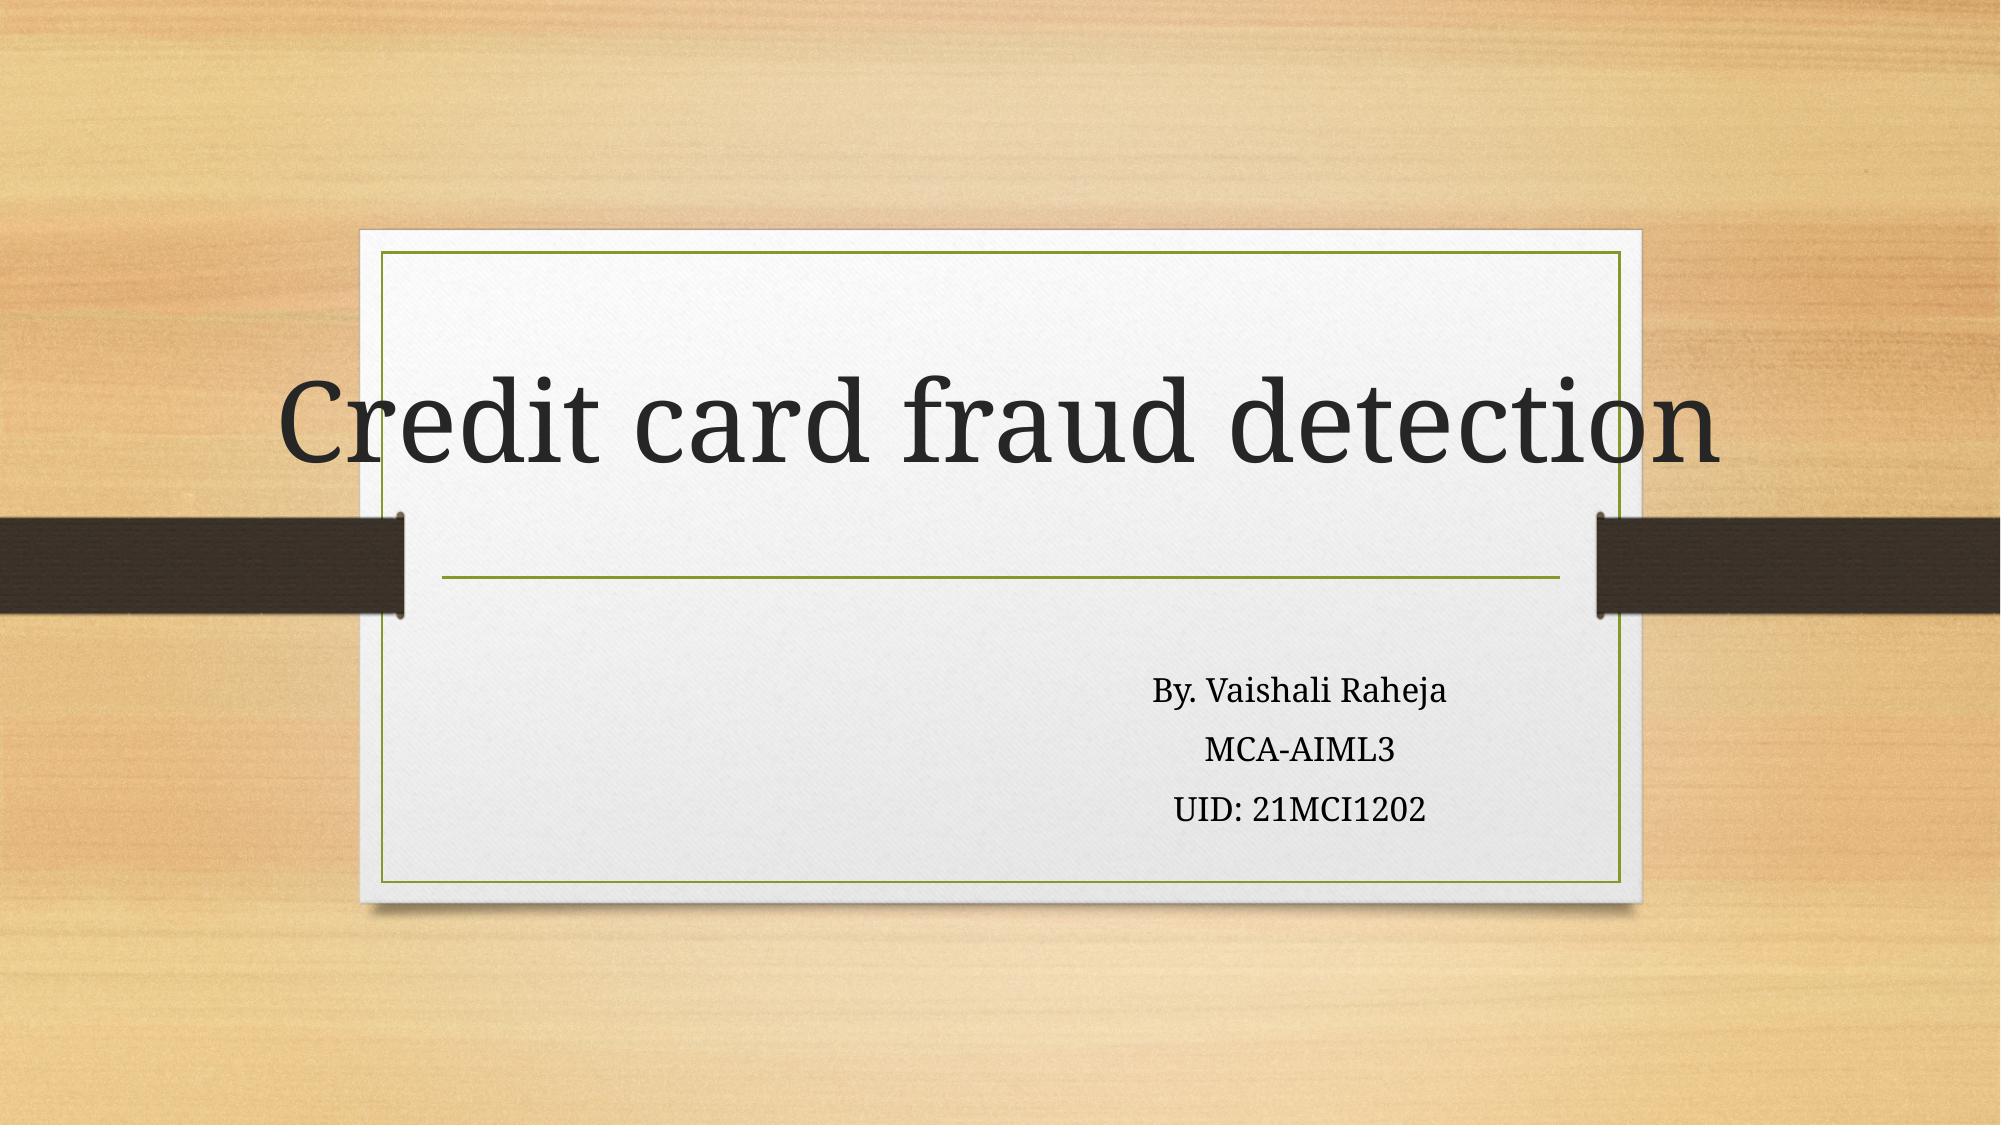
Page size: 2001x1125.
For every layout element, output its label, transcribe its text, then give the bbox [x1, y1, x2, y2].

picture [0, 0, 2001, 1125]
subtitle By. Vaishali Raheja MCA-AIML3 UID: 21MCI1202 [256, 662, 1745, 844]
title Credit card fraud detection [256, 267, 1744, 493]
